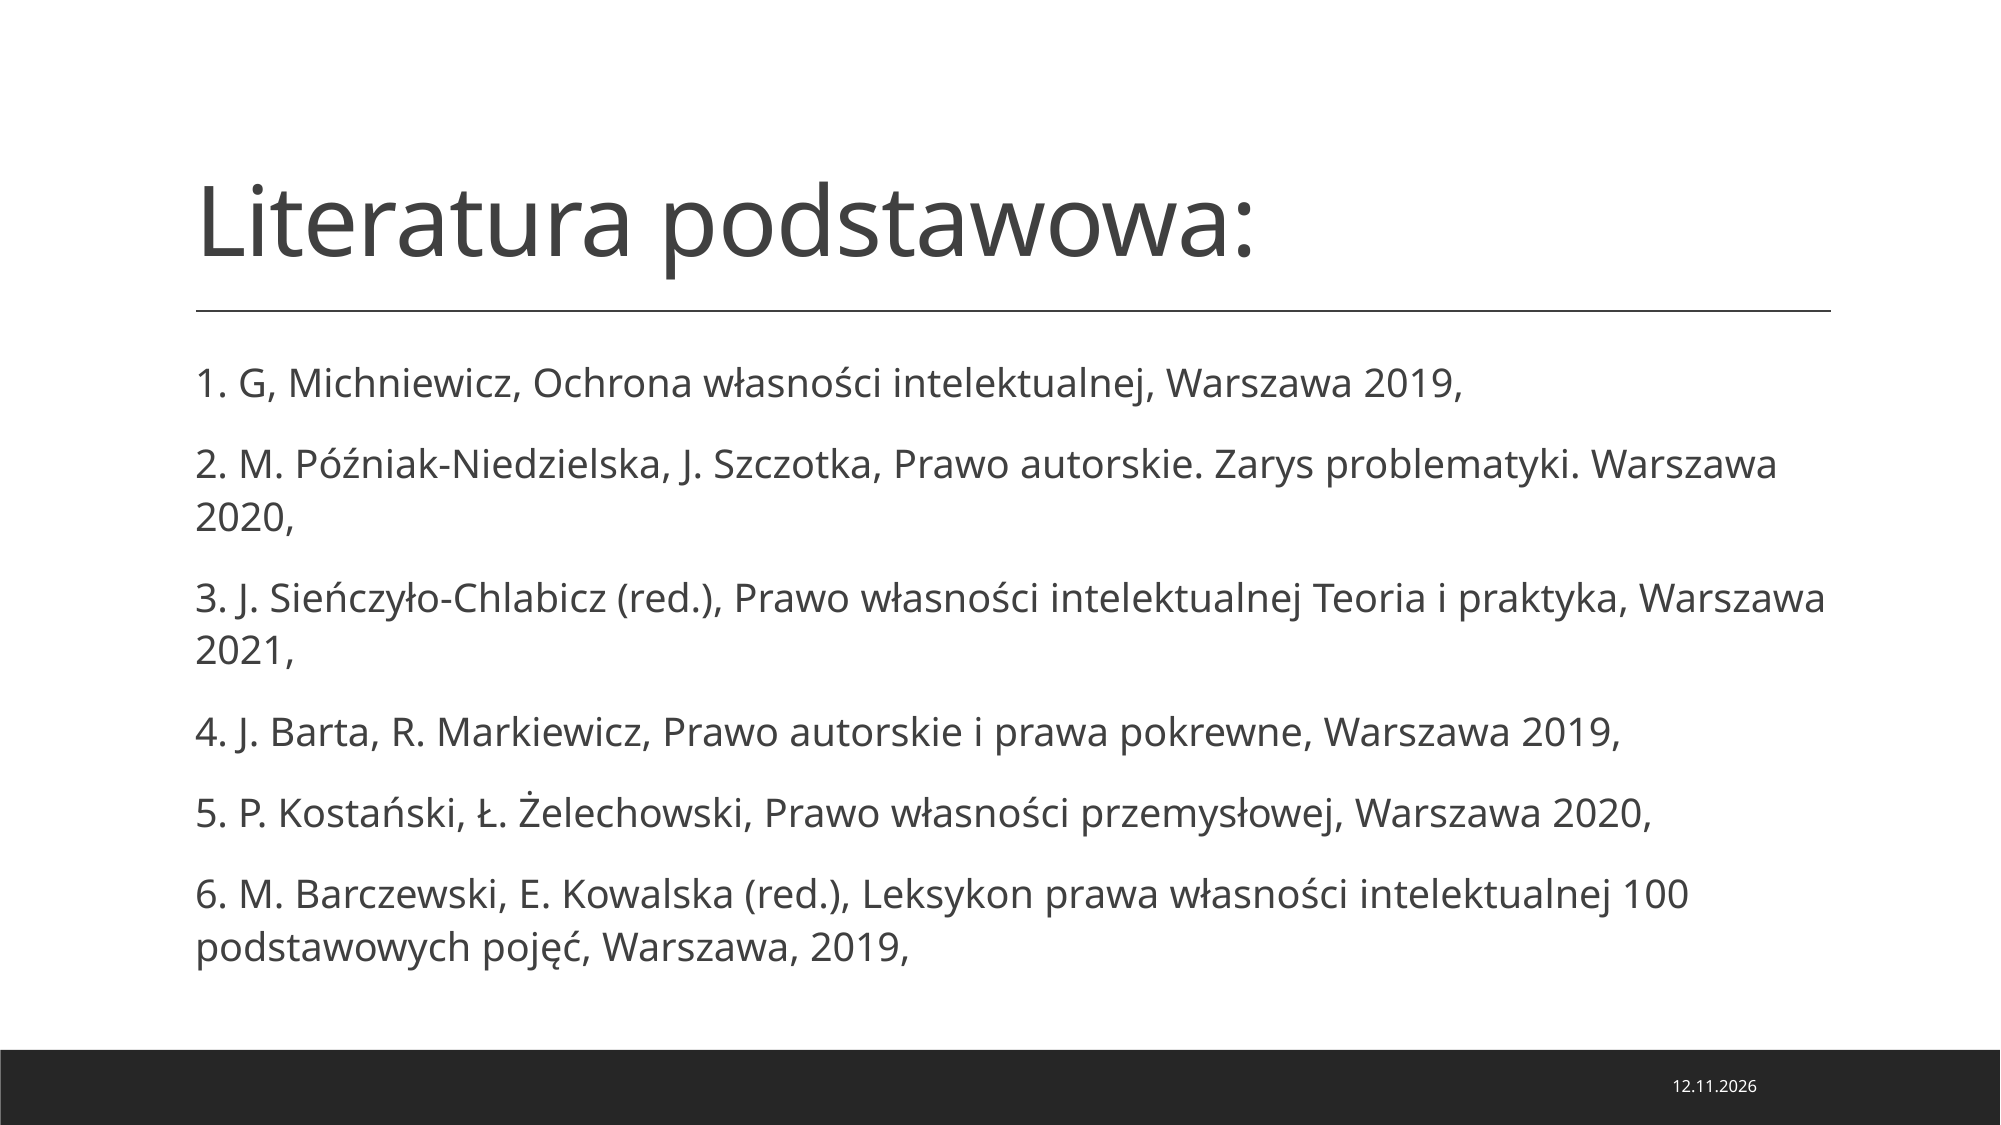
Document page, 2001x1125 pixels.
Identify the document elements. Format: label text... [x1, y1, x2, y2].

list 1. G, Michniewicz, Ochrona własności intelektualnej, Warszawa 2019, 2. M. Późniak-Niedzielska, J. Szczotka, Prawo autorskie. Zarys problematyki. Warszawa 2020, 3. J. Sieńczyło-Chlabicz (red.), Prawo własności intelektualnej Teoria i praktyka, Warszawa 2021, 4. J. Barta, R. Markiewicz, Prawo autorskie i prawa pokrewne, Warszawa 2019, 5. P. Kostański, Ł. Żelechowski, Prawo własności przemysłowej, Warszawa 2020, 6. M. Barczewski, E. Kowalska (red.), Leksykon prawa własności intelektualnej 100 podstawowych pojęć, Warszawa, 2019, [180, 345, 1830, 963]
title Literatura podstawowa: [180, 47, 1830, 285]
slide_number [1348, 1057, 1773, 1118]
